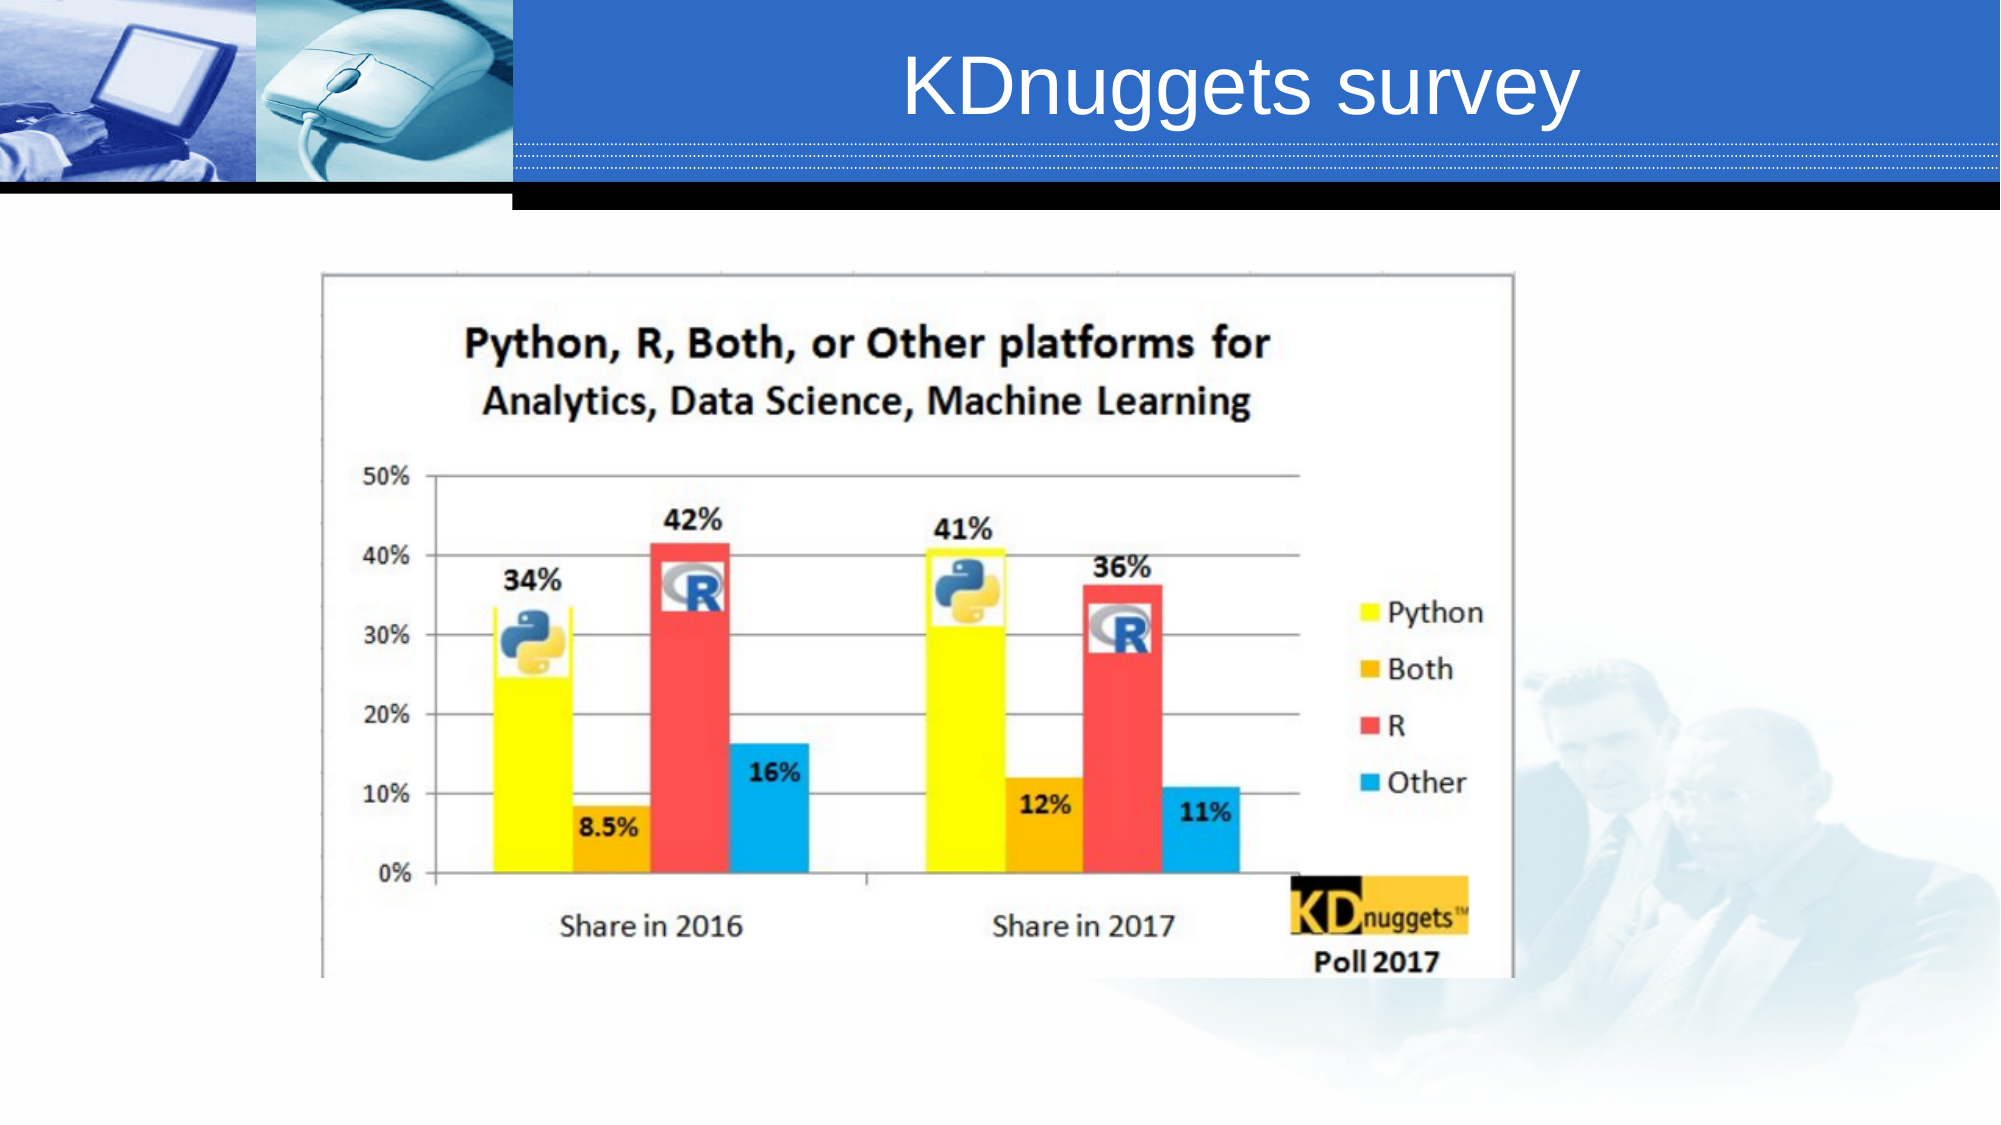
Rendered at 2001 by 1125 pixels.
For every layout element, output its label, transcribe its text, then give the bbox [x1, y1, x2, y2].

picture [0, 0, 2001, 1125]
title KDnuggets survey [549, 37, 1934, 125]
picture [0, 0, 513, 181]
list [319, 268, 1516, 979]
